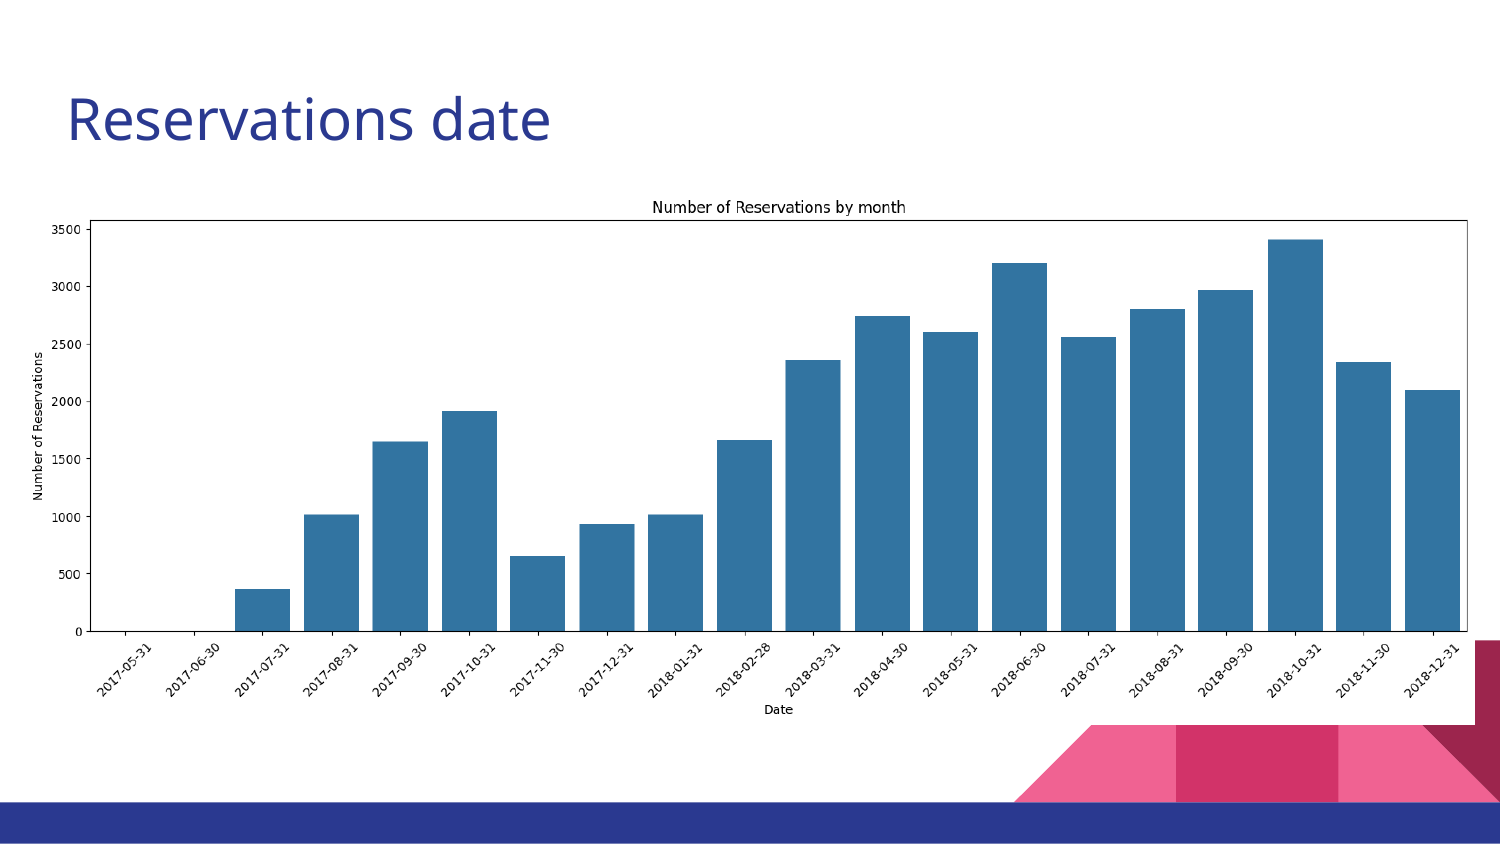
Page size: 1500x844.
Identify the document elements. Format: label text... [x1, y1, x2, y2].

title Reservations date [51, 67, 1449, 167]
picture [24, 191, 1476, 725]
